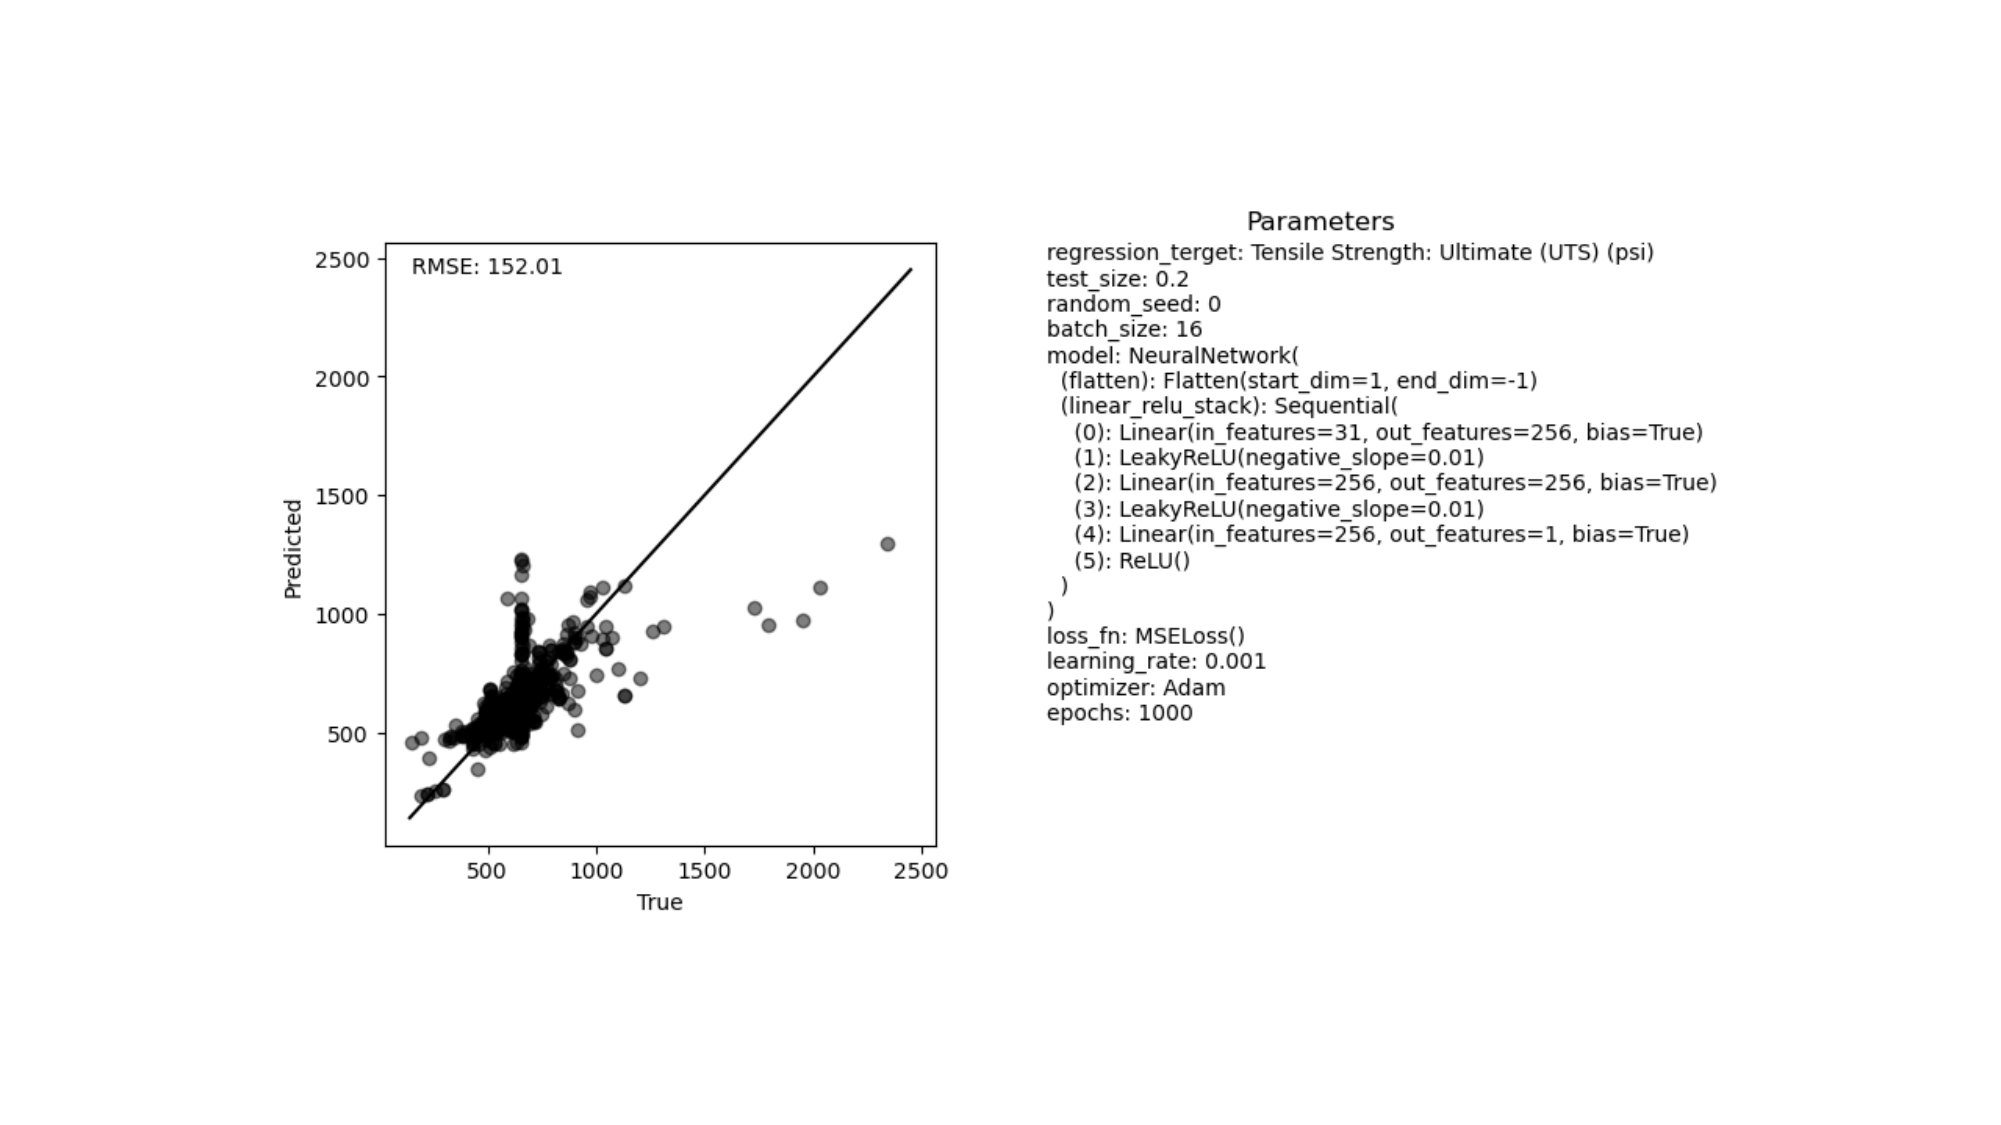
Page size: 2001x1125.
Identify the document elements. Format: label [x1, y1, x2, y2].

picture [268, 196, 1732, 929]
